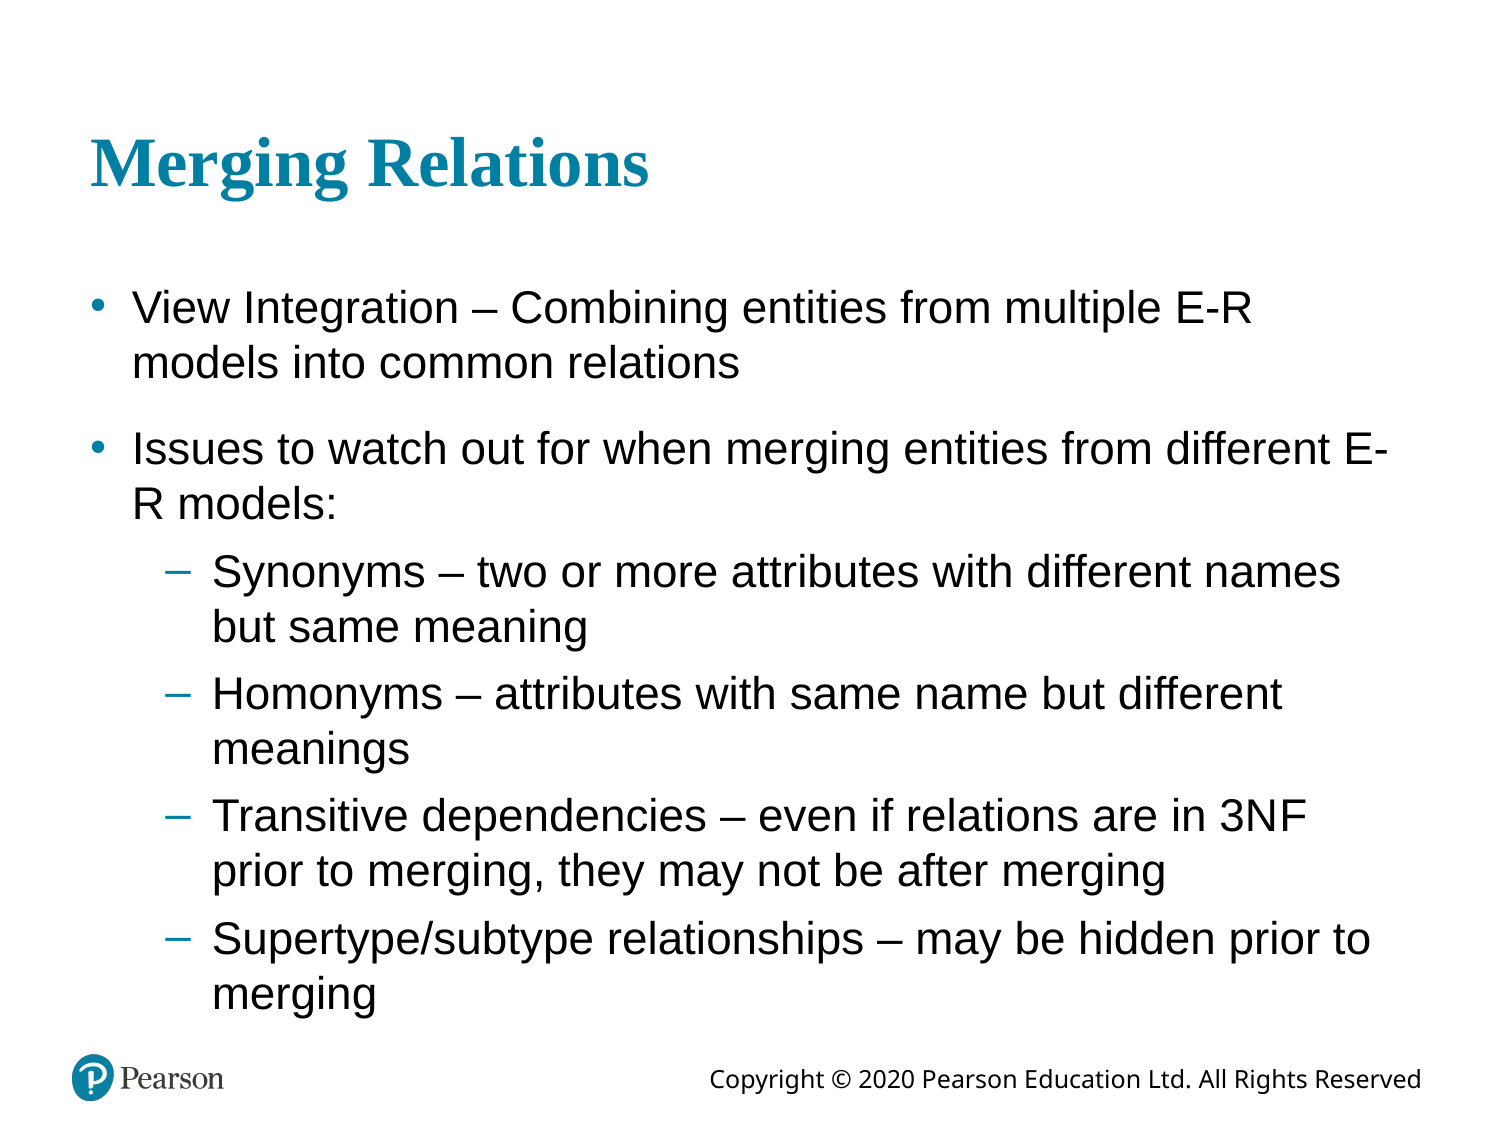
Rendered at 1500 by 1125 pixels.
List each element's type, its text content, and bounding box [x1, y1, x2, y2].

title Merging Relations [75, 35, 1425, 216]
picture [98, 1054, 224, 1101]
picture [72, 1054, 88, 1070]
picture [80, 1063, 106, 1088]
picture [72, 1087, 83, 1101]
list View Integration – Combining entities from multiple E-R models into common relations Issues to watch out for when merging entities from different E-R models: Synonyms – two or more attributes with different names but same meaning Homonyms – attributes with same name but different meanings Transitive dependencies – even if relations are in 3N F prior to merging, they may not be after merging Supertype/subtype relationships – may be hidden prior to merging [75, 262, 1425, 1038]
